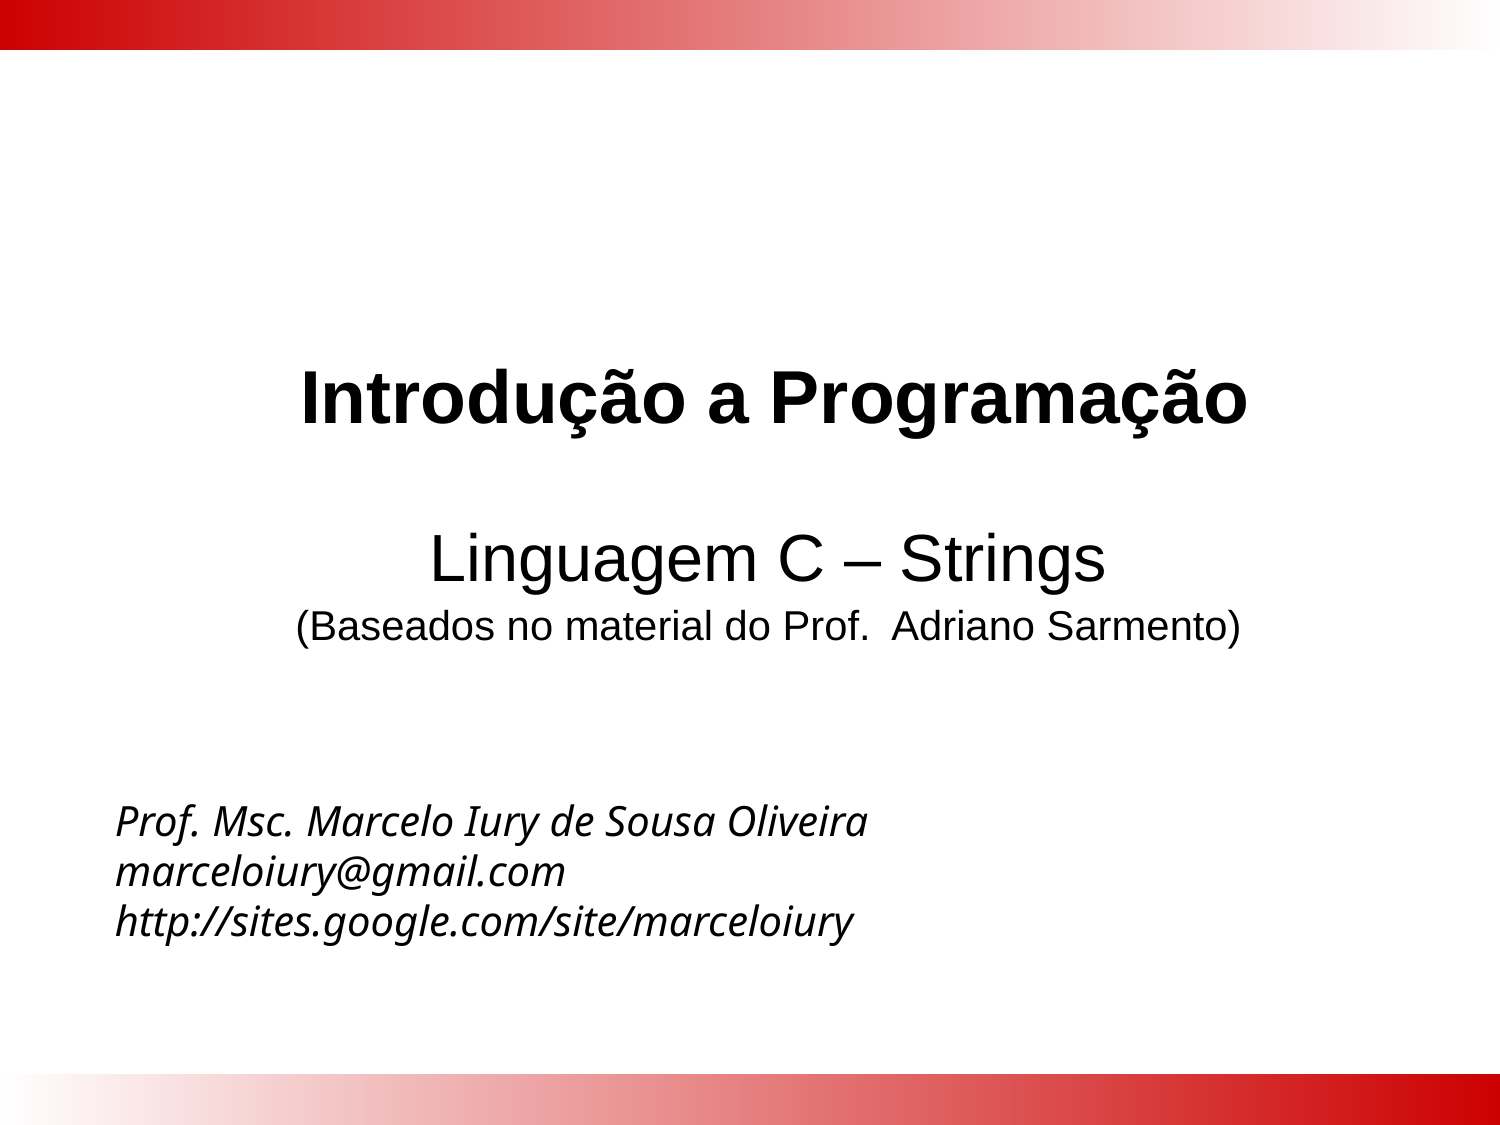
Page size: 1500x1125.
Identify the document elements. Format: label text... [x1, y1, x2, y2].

text_box Prof. Msc. Marcelo Iury de Sousa Oliveira marceloiury@gmail.com http://sites.google.com/site/marceloiury [99, 787, 1250, 953]
title Introdução a Programação [137, 299, 1413, 488]
subtitle Linguagem C – Strings (Baseados no material do Prof. Adriano Sarmento) [174, 516, 1363, 705]
